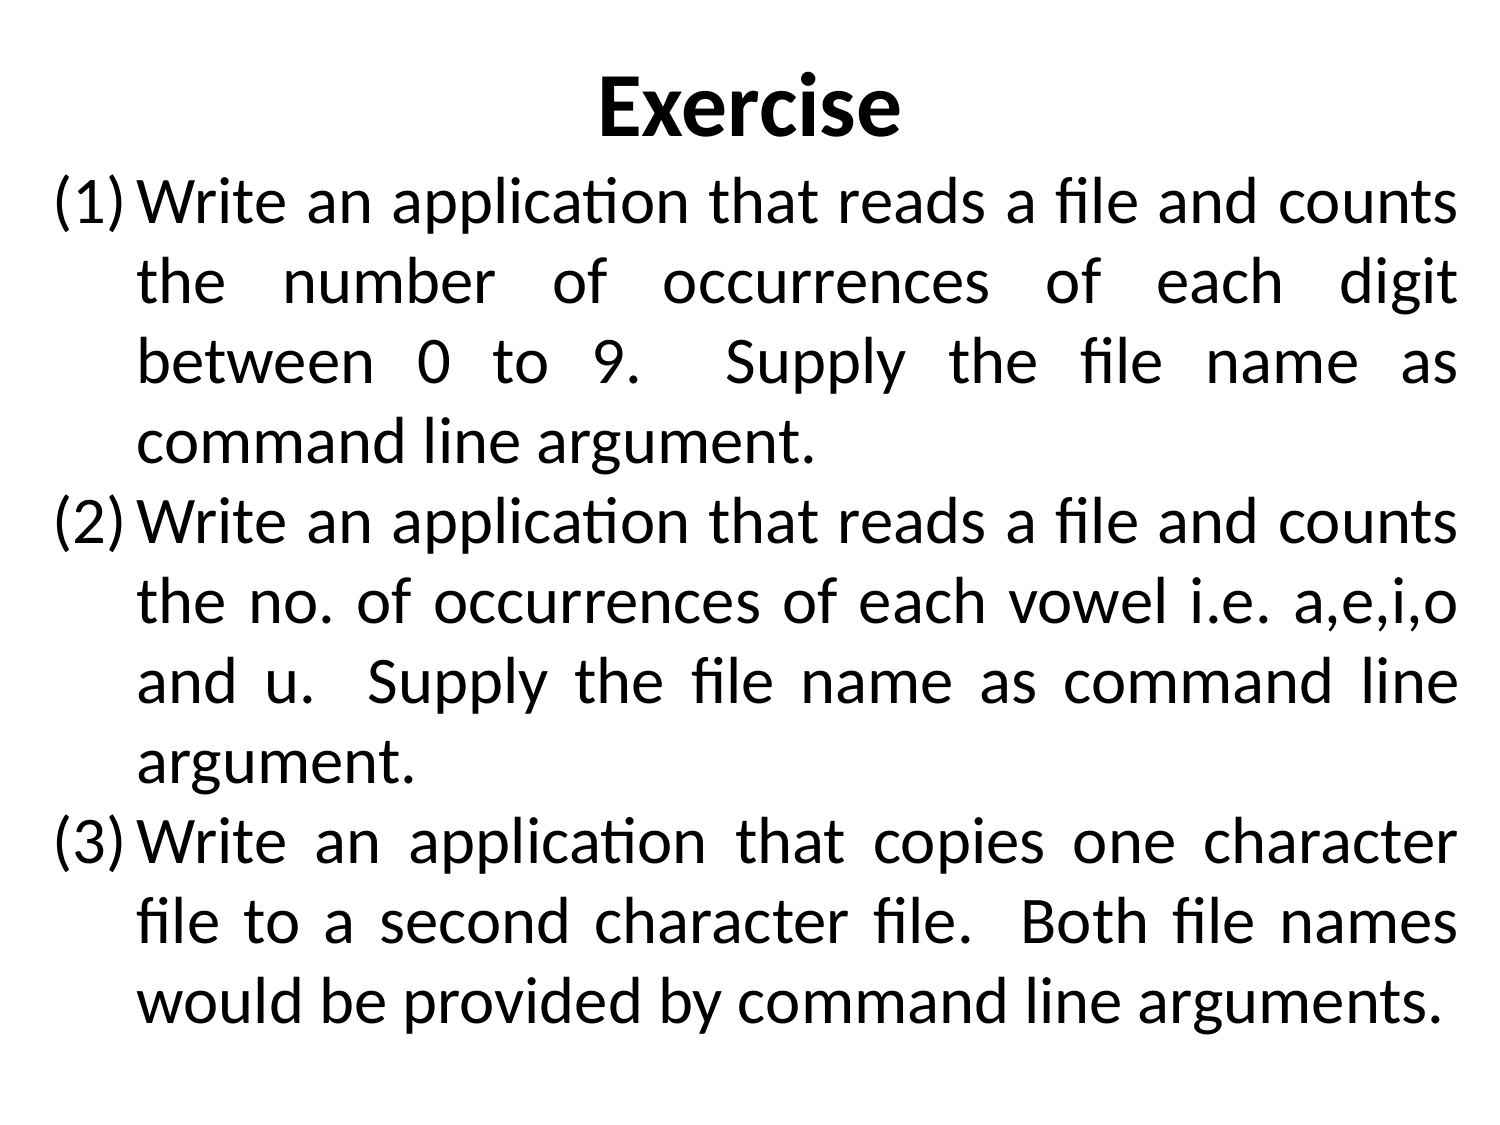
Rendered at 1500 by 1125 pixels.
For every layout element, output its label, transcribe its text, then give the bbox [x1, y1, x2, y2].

text_box Write an application that reads a file and counts the number of occurrences of each digit between 0 to 9. Supply the file name as command line argument. Write an application that reads a file and counts the no. of occurrences of each vowel i.e. a,e,i,o and u. Supply the file name as command line argument. Write an application that copies one character file to a second character file. Both file names would be provided by command line arguments. [37, 149, 1475, 1045]
title Exercise [0, 24, 1500, 175]
